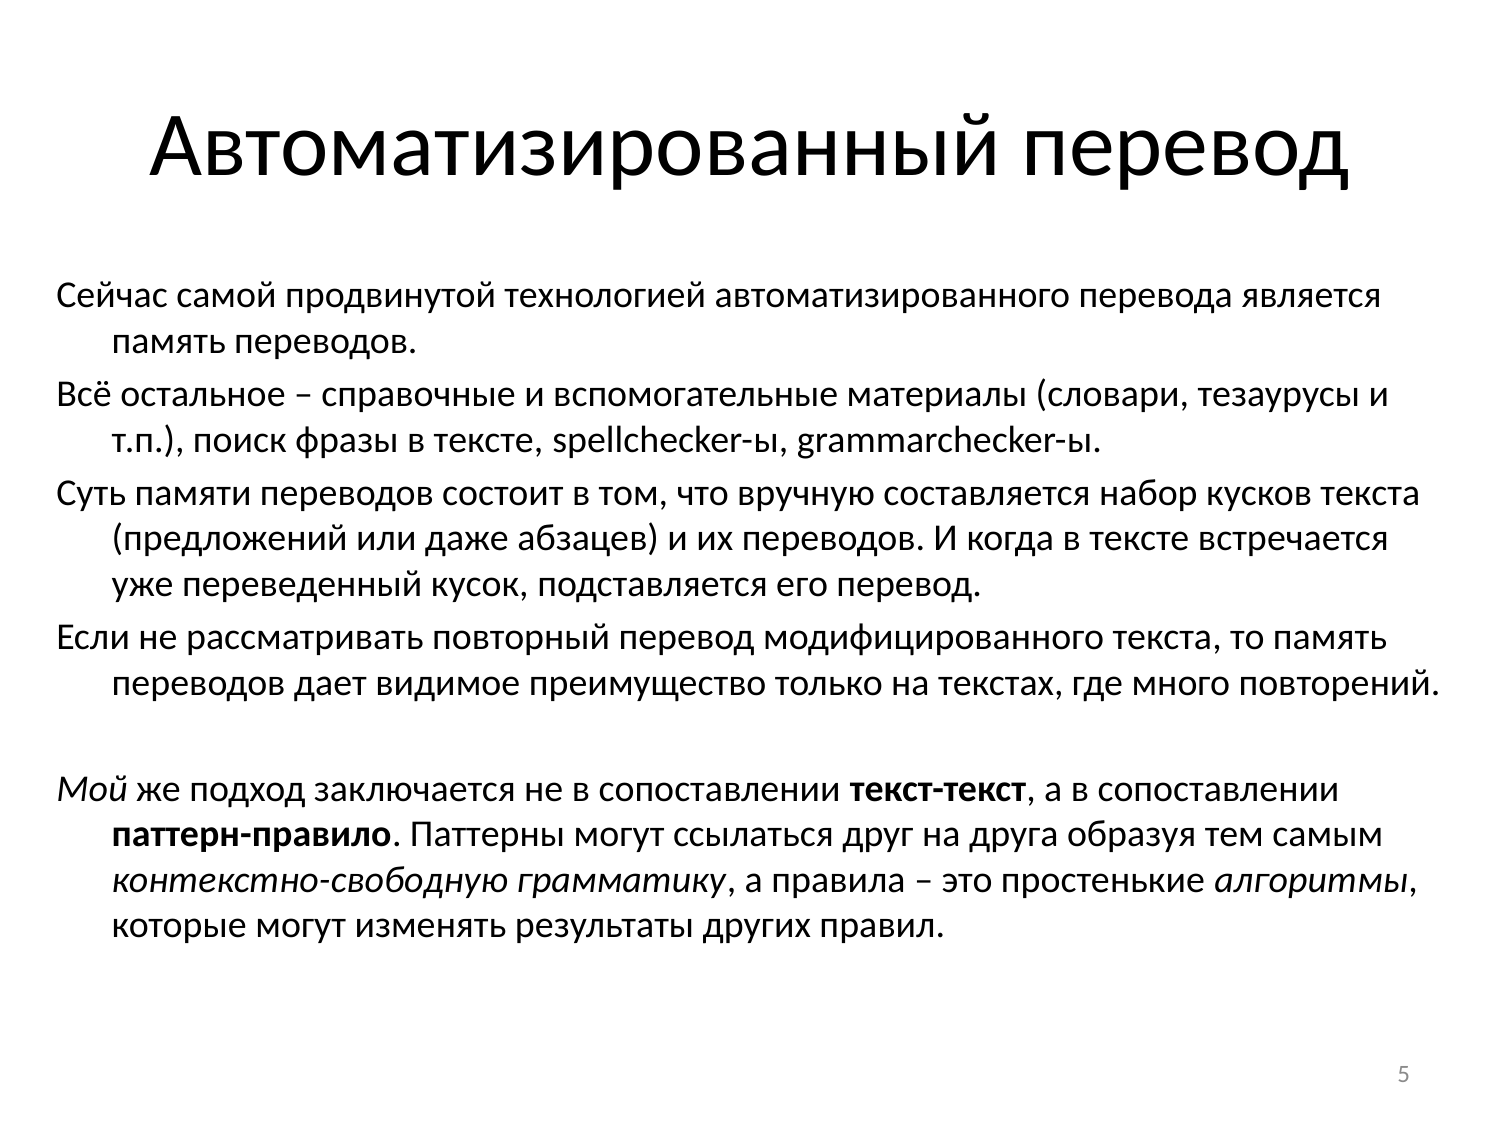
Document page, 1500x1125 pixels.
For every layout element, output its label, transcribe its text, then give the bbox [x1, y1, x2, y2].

slide_number 5 [1074, 1042, 1425, 1103]
title Автоматизированный перевод [75, 45, 1425, 233]
list Сейчас самой продвинутой технологией автоматизированного перевода является память переводов. Всё остальное – справочные и вспомогательные материалы (словари, тезаурусы и т.п.), поиск фразы в тексте, spellchecker-ы, grammarchecker-ы. Суть памяти переводов состоит в том, что вручную составляется набор кусков текста (предложений или даже абзацев) и их переводов. И когда в тексте встречается уже переведенный кусок, подставляется его перевод. Если не рассматривать повторный перевод модифицированного текста, то память переводов дает видимое преимущество только на текстах, где много повторений. Мой же подход заключается не в сопоставлении текст-текст, а в сопоставлении паттерн-правило. Паттерны могут ссылаться друг на друга образуя тем самым контекстно-свободную грамматику, а правила – это простенькие алгоритмы, которые могут изменять результаты других правил. [41, 262, 1459, 1005]
